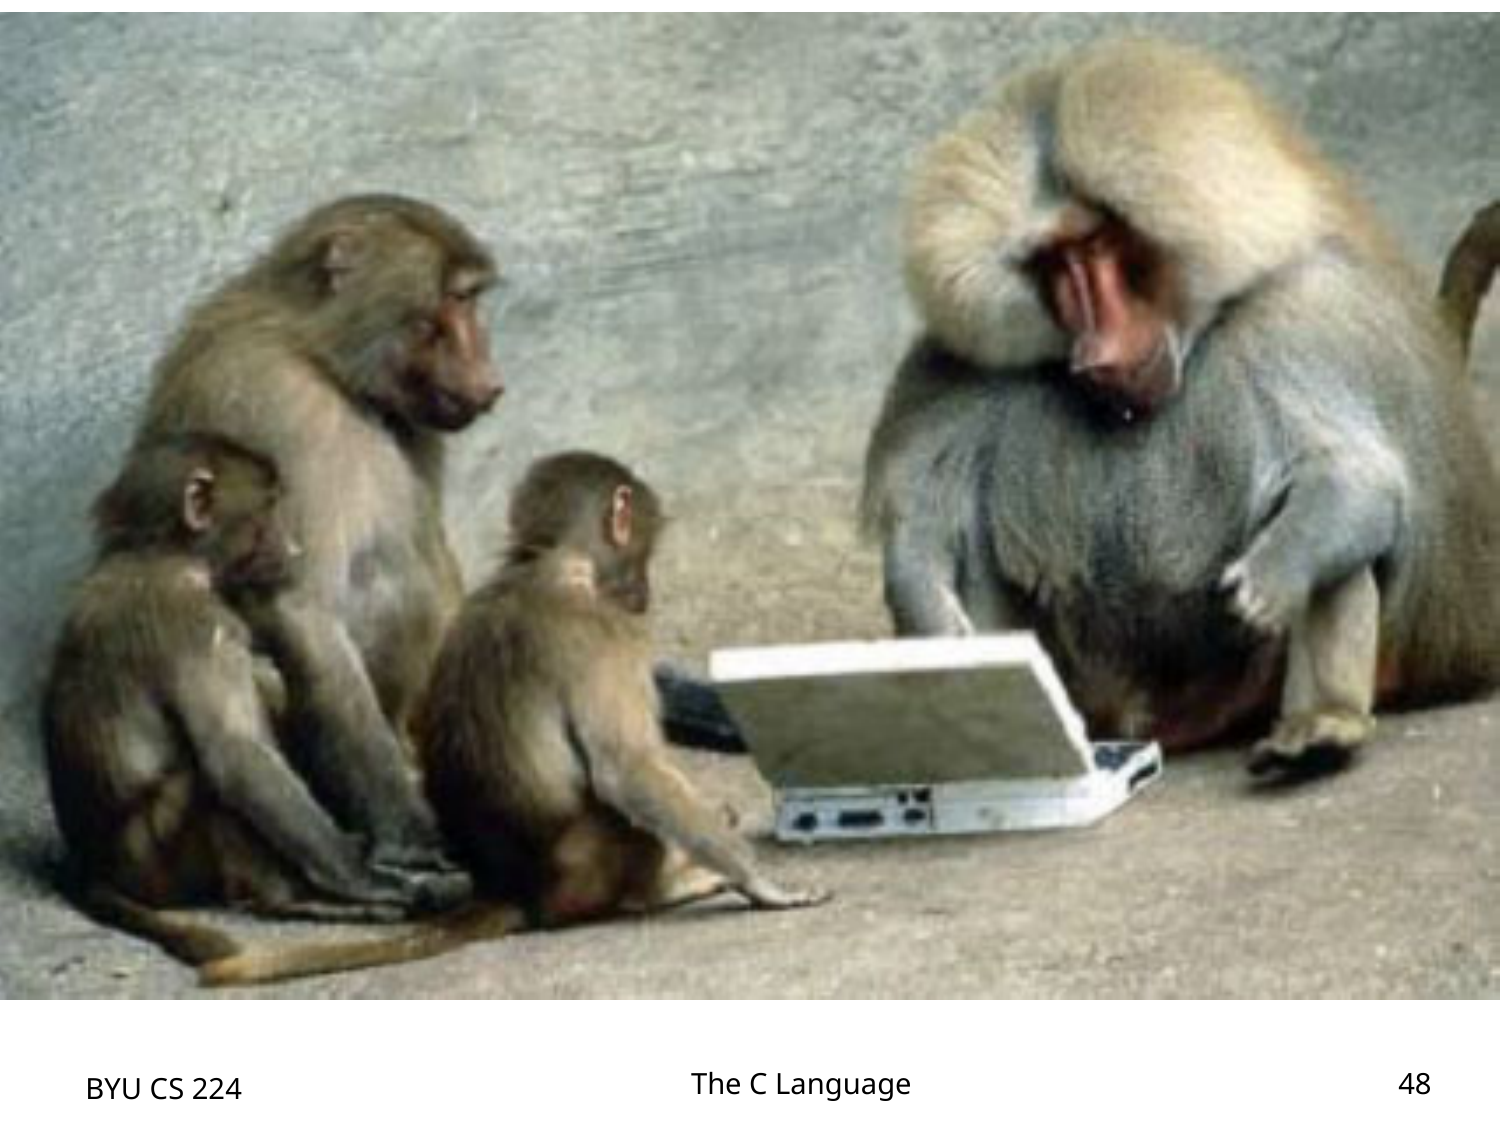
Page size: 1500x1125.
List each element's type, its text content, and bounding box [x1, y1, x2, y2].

slide_number BYU CS 224 [70, 1037, 383, 1113]
slide_number 48 [1134, 1037, 1447, 1113]
picture [0, 12, 1500, 1001]
footer The C Language [416, 1037, 1134, 1113]
